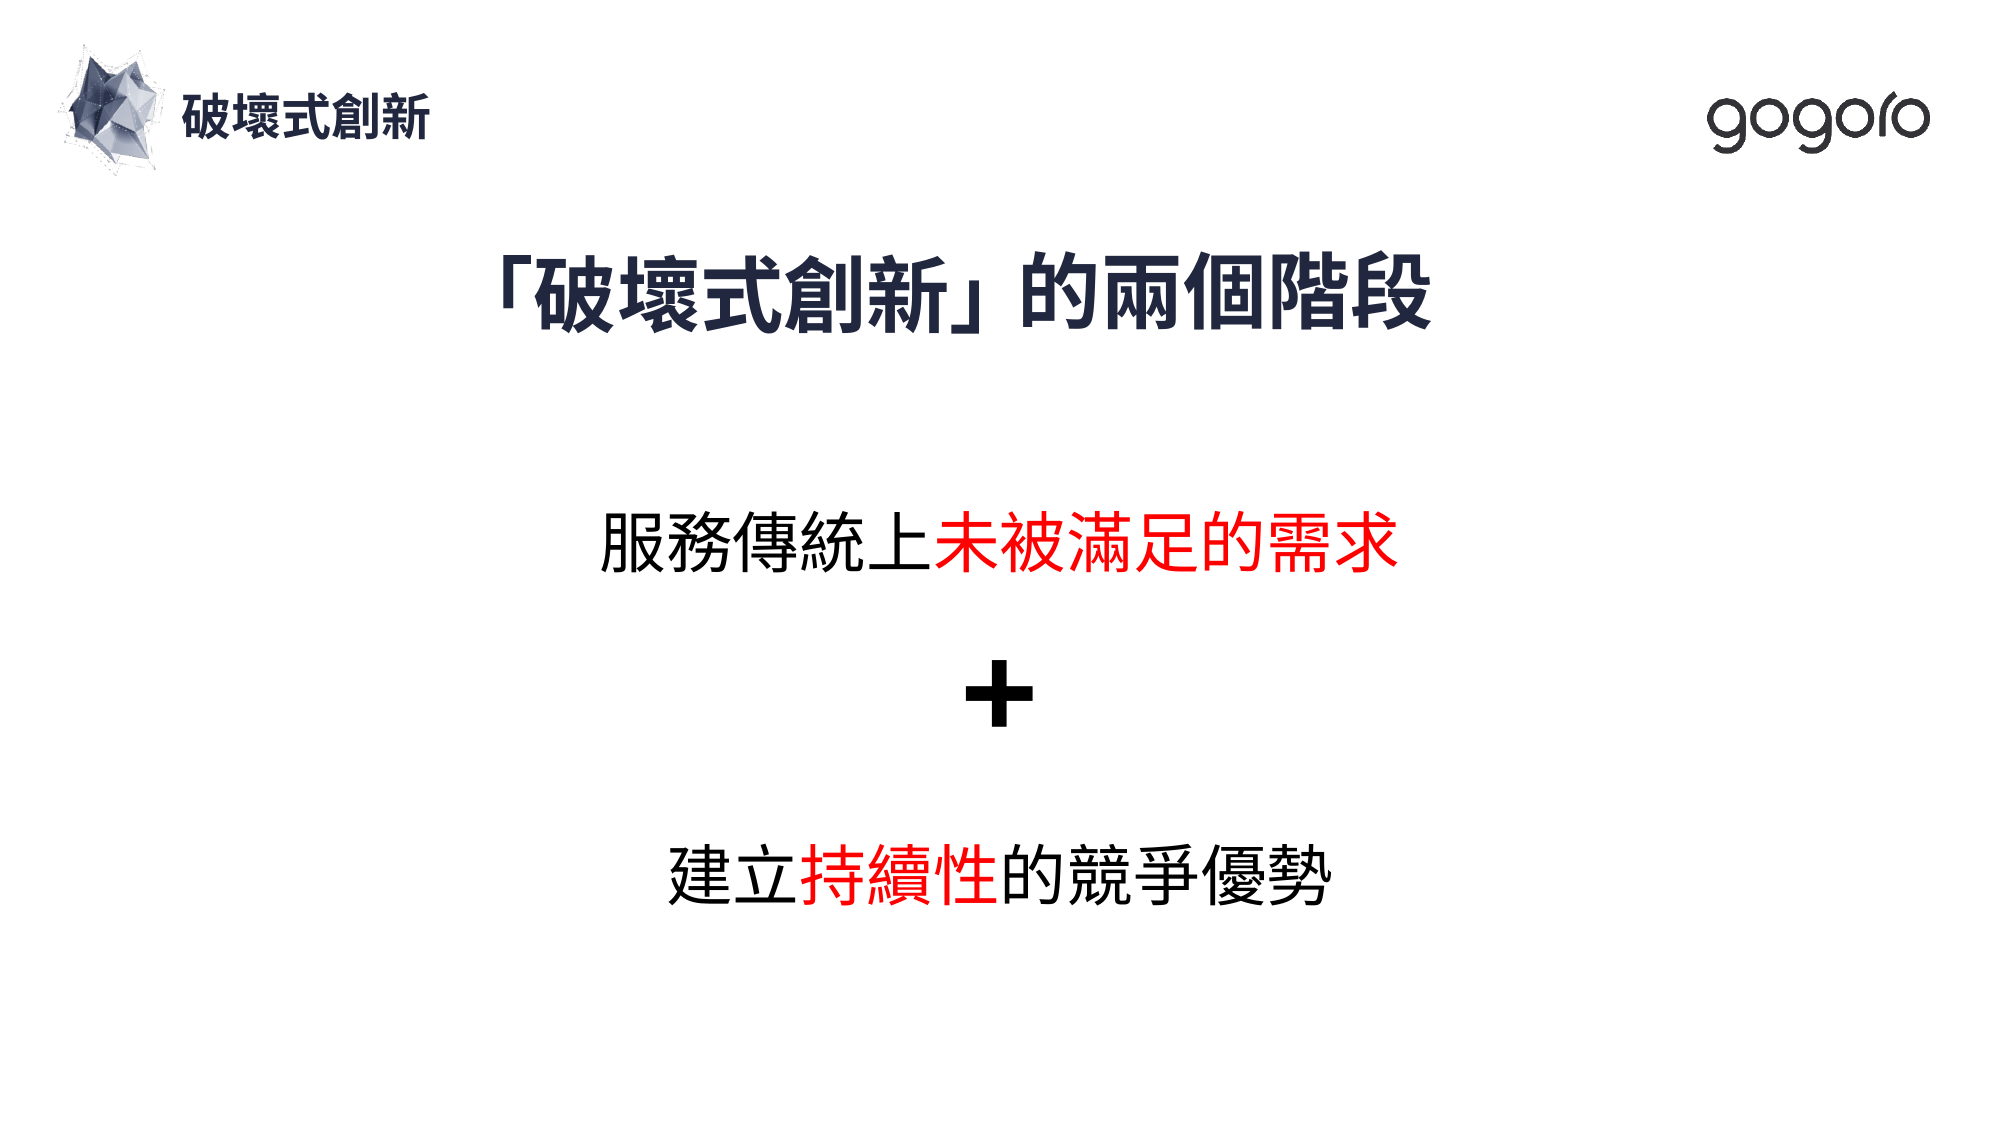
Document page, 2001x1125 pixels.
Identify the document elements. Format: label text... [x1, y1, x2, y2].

text_box + [945, 597, 1055, 778]
text_box 建立持續性的競爭優勢 [651, 746, 1349, 922]
picture [1, 0, 236, 227]
text_box 服務傳統上未被滿足的需求 [584, 413, 1416, 588]
text_box 「破壞式創新」 [435, 235, 1049, 351]
text_box 破壞式創新 [201, 70, 432, 153]
picture [1707, 91, 1930, 154]
text_box 的兩個階段 [1002, 231, 1449, 347]
